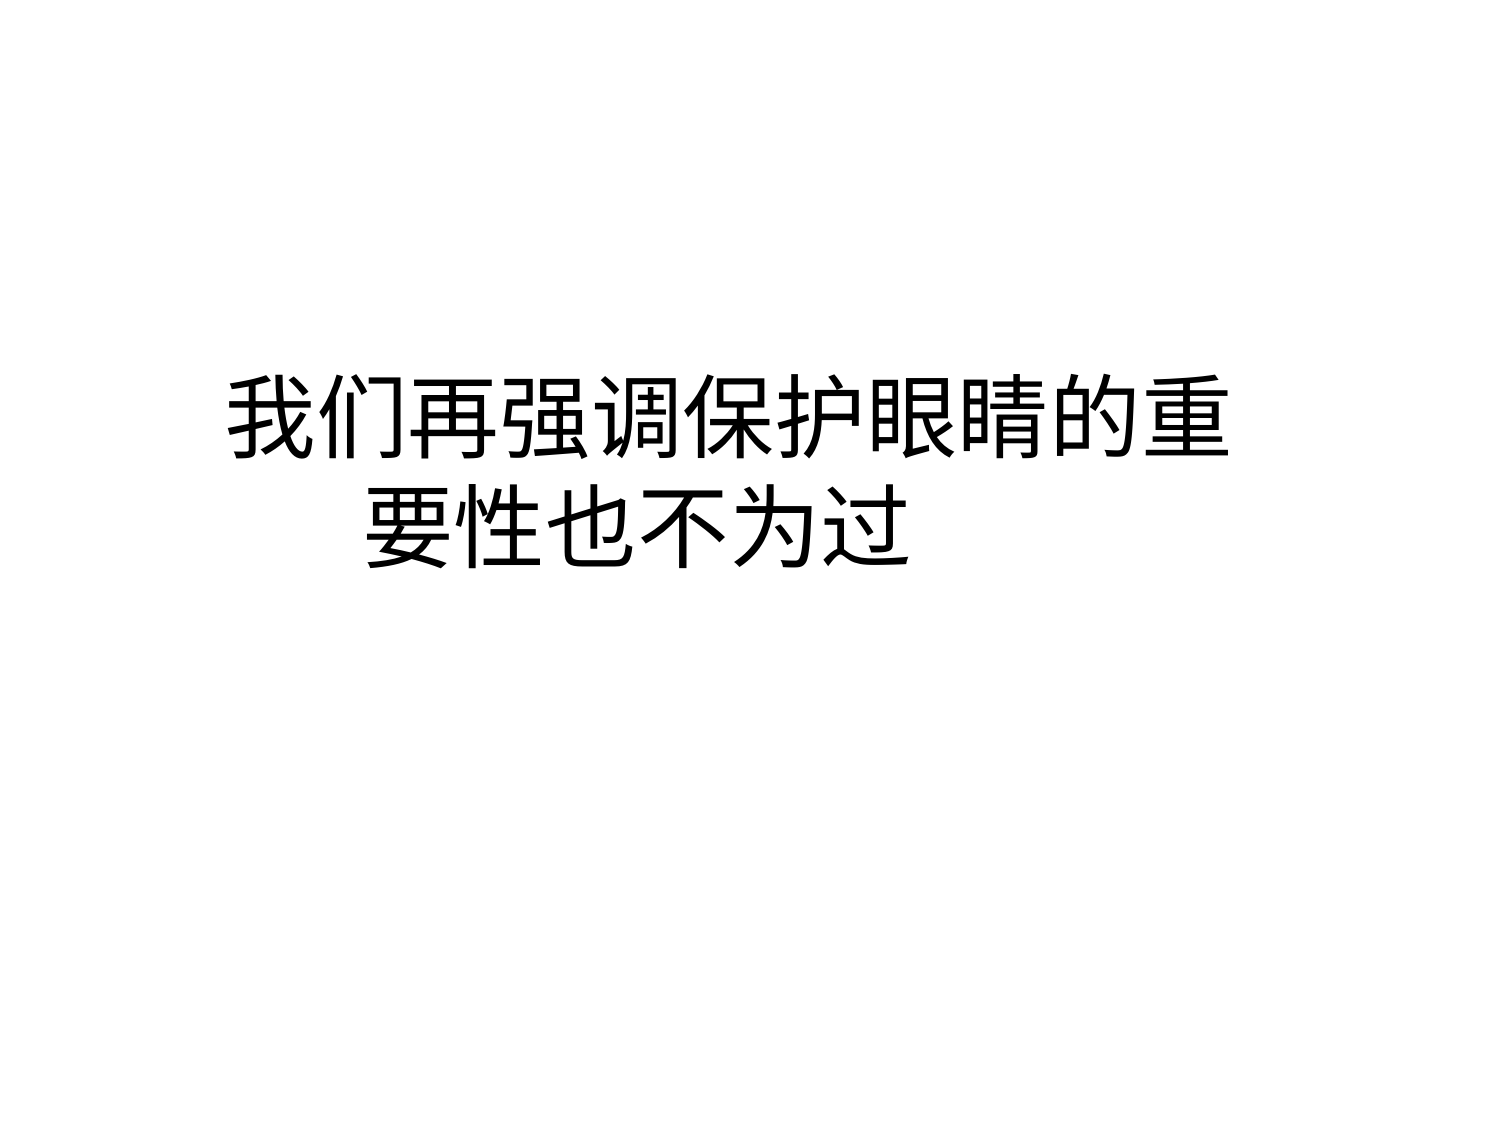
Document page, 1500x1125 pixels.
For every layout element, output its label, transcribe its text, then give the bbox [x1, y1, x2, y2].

title 我们再强调保护眼睛的重要性也不为过 [0, 349, 1275, 591]
